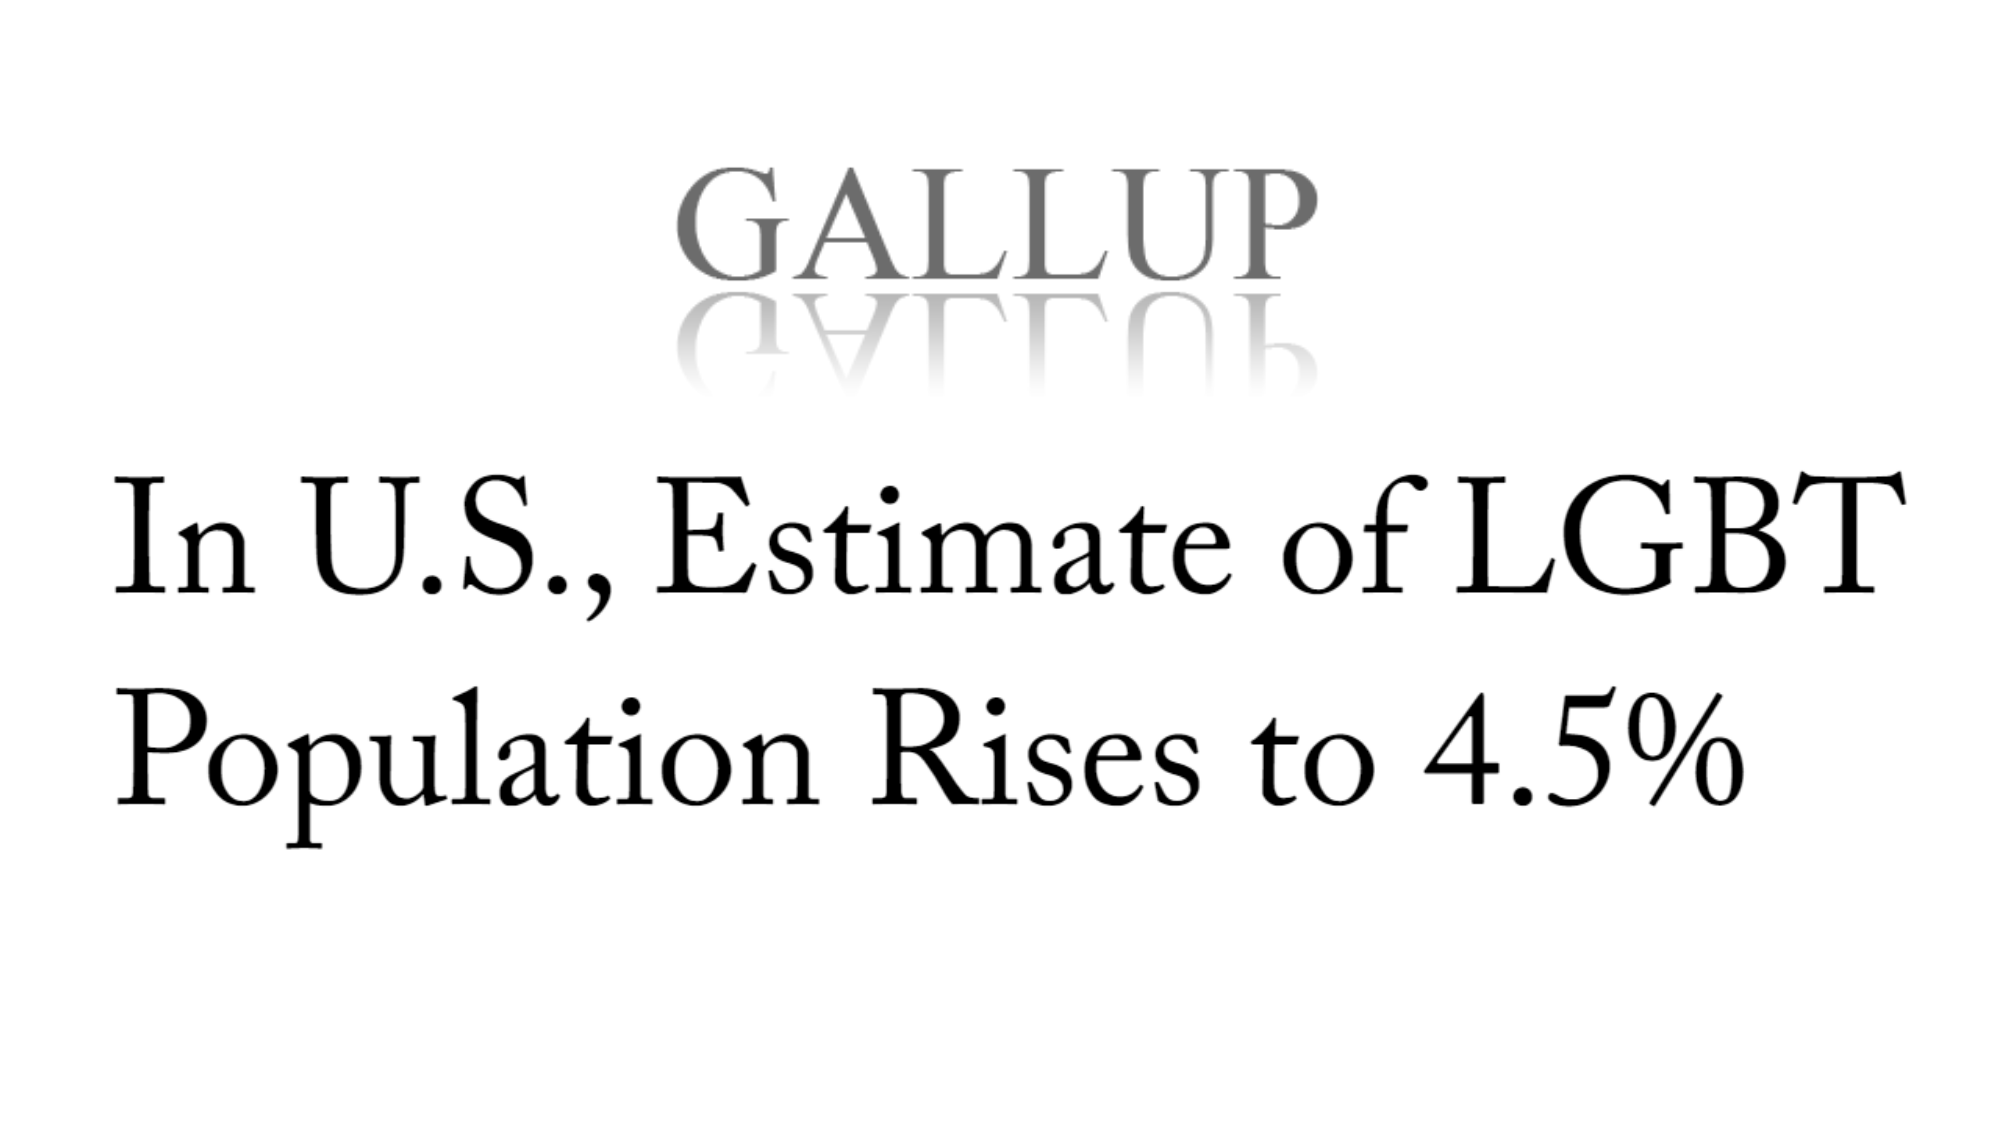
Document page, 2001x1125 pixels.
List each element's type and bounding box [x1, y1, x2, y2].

picture [107, 0, 1955, 856]
